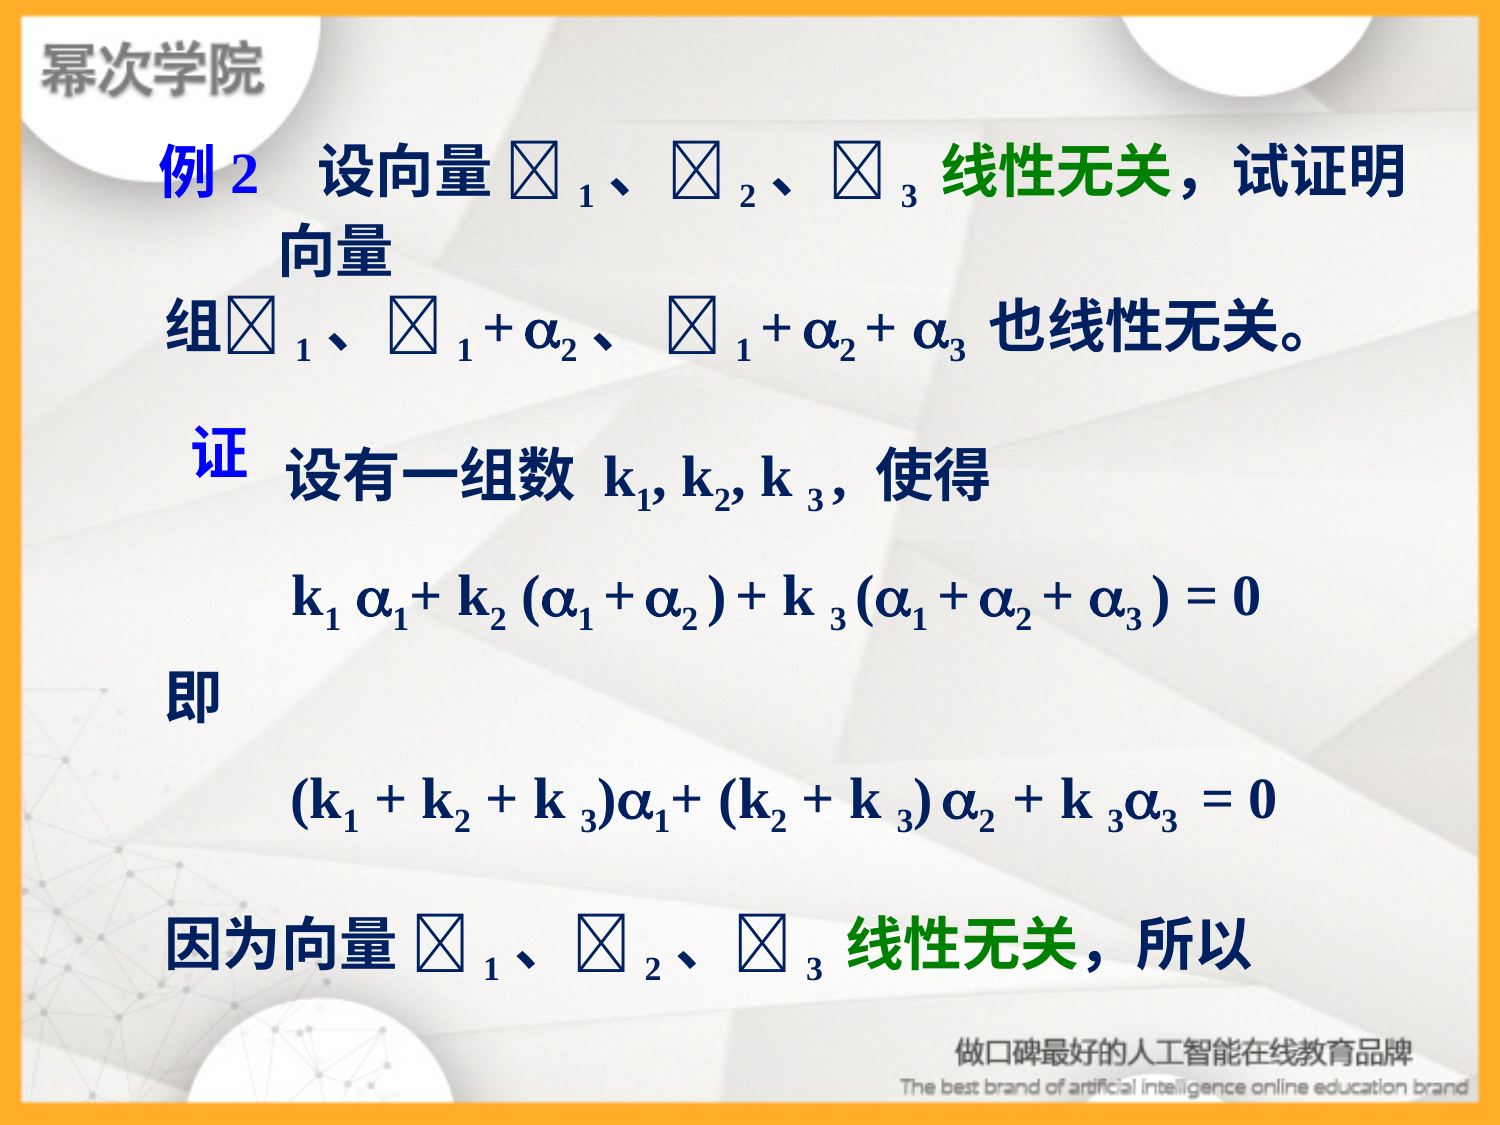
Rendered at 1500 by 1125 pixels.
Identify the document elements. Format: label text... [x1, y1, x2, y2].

text_box 设有一组数 k1, k2, k 3 , 使得 [149, 375, 1438, 526]
text_box [1039, 1034, 1152, 1098]
text_box 设向量 1、2、3 线性无关，试证明向量 [262, 127, 1425, 292]
text_box 例2 [143, 127, 262, 213]
text_box 组1、1 + 2、 1 + 2 + 3 也线性无关。 [149, 245, 1413, 377]
text_box [1337, 1024, 1463, 1100]
picture [0, 0, 1500, 1125]
text_box [1192, 1031, 1306, 1094]
text_box 证 [135, 408, 274, 494]
text_box k1 1+ k2 (1 + 2 ) + k 3 (1 + 2 + 3 ) = 0 [149, 549, 1413, 645]
text_box 因为向量 1、2、3 线性无关，所以 [149, 900, 1425, 995]
text_box 即 [150, 652, 263, 738]
text_box (k1 + k2 + k 3)1+ (k2 + k 3) 2 + k 33 = 0 [149, 752, 1413, 847]
